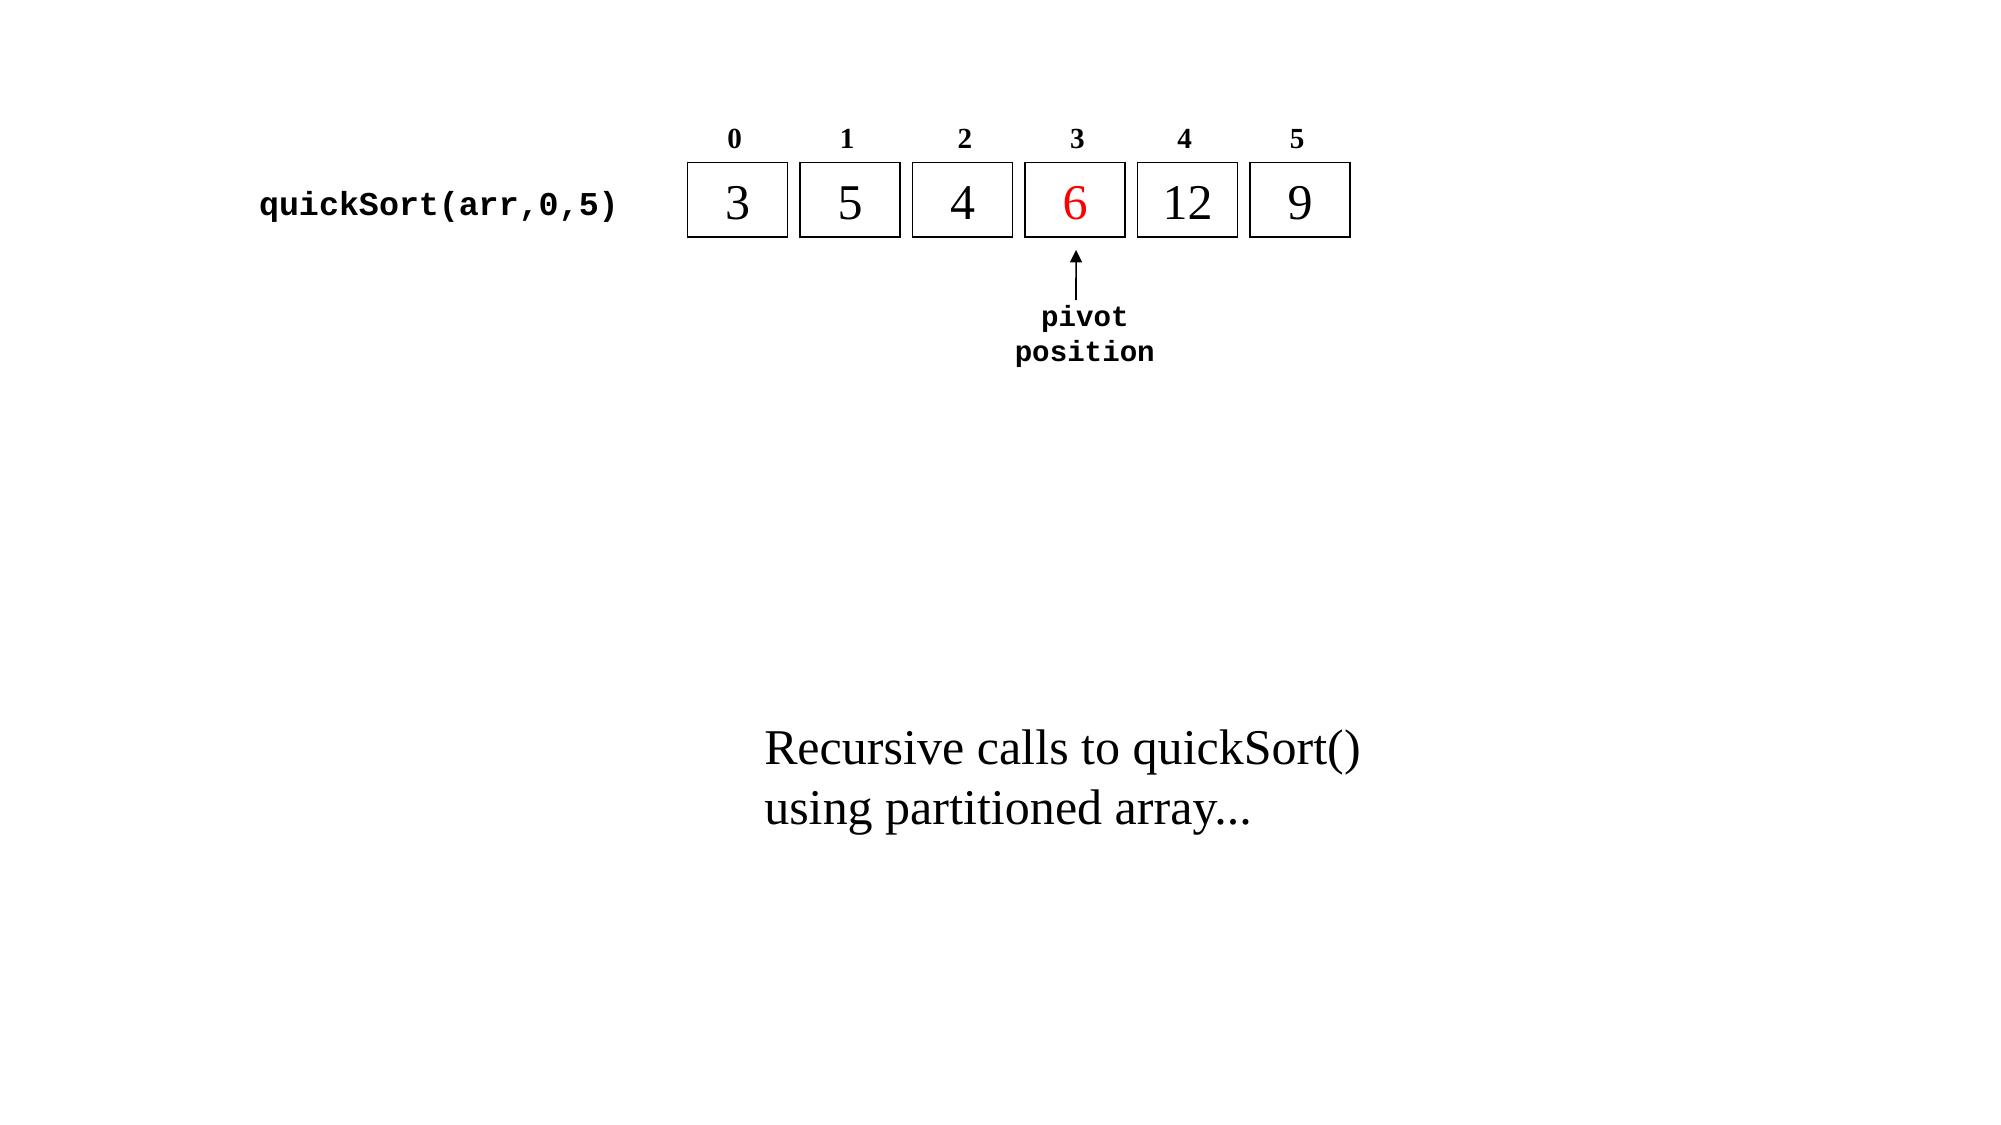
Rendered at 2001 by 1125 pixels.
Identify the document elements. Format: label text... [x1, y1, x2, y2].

text_box quickSort(arr,0,5) [244, 174, 635, 230]
text_box 6 [1025, 162, 1125, 238]
text_box 3 [687, 162, 788, 238]
text_box 3 [1055, 112, 1100, 163]
text_box [1069, 249, 1083, 301]
text_box 1 [825, 112, 870, 163]
text_box pivot position [999, 290, 1170, 375]
text_box 9 [1250, 162, 1350, 238]
text_box 0 [712, 112, 758, 163]
text_box 4 [1162, 112, 1208, 163]
text_box 2 [942, 112, 988, 163]
text_box 5 [1275, 112, 1320, 163]
text_box 4 [912, 162, 1013, 238]
text_box Recursive calls to quickSort() using partitioned array... [749, 706, 1377, 842]
text_box 5 [800, 162, 900, 238]
text_box 12 [1137, 162, 1238, 238]
